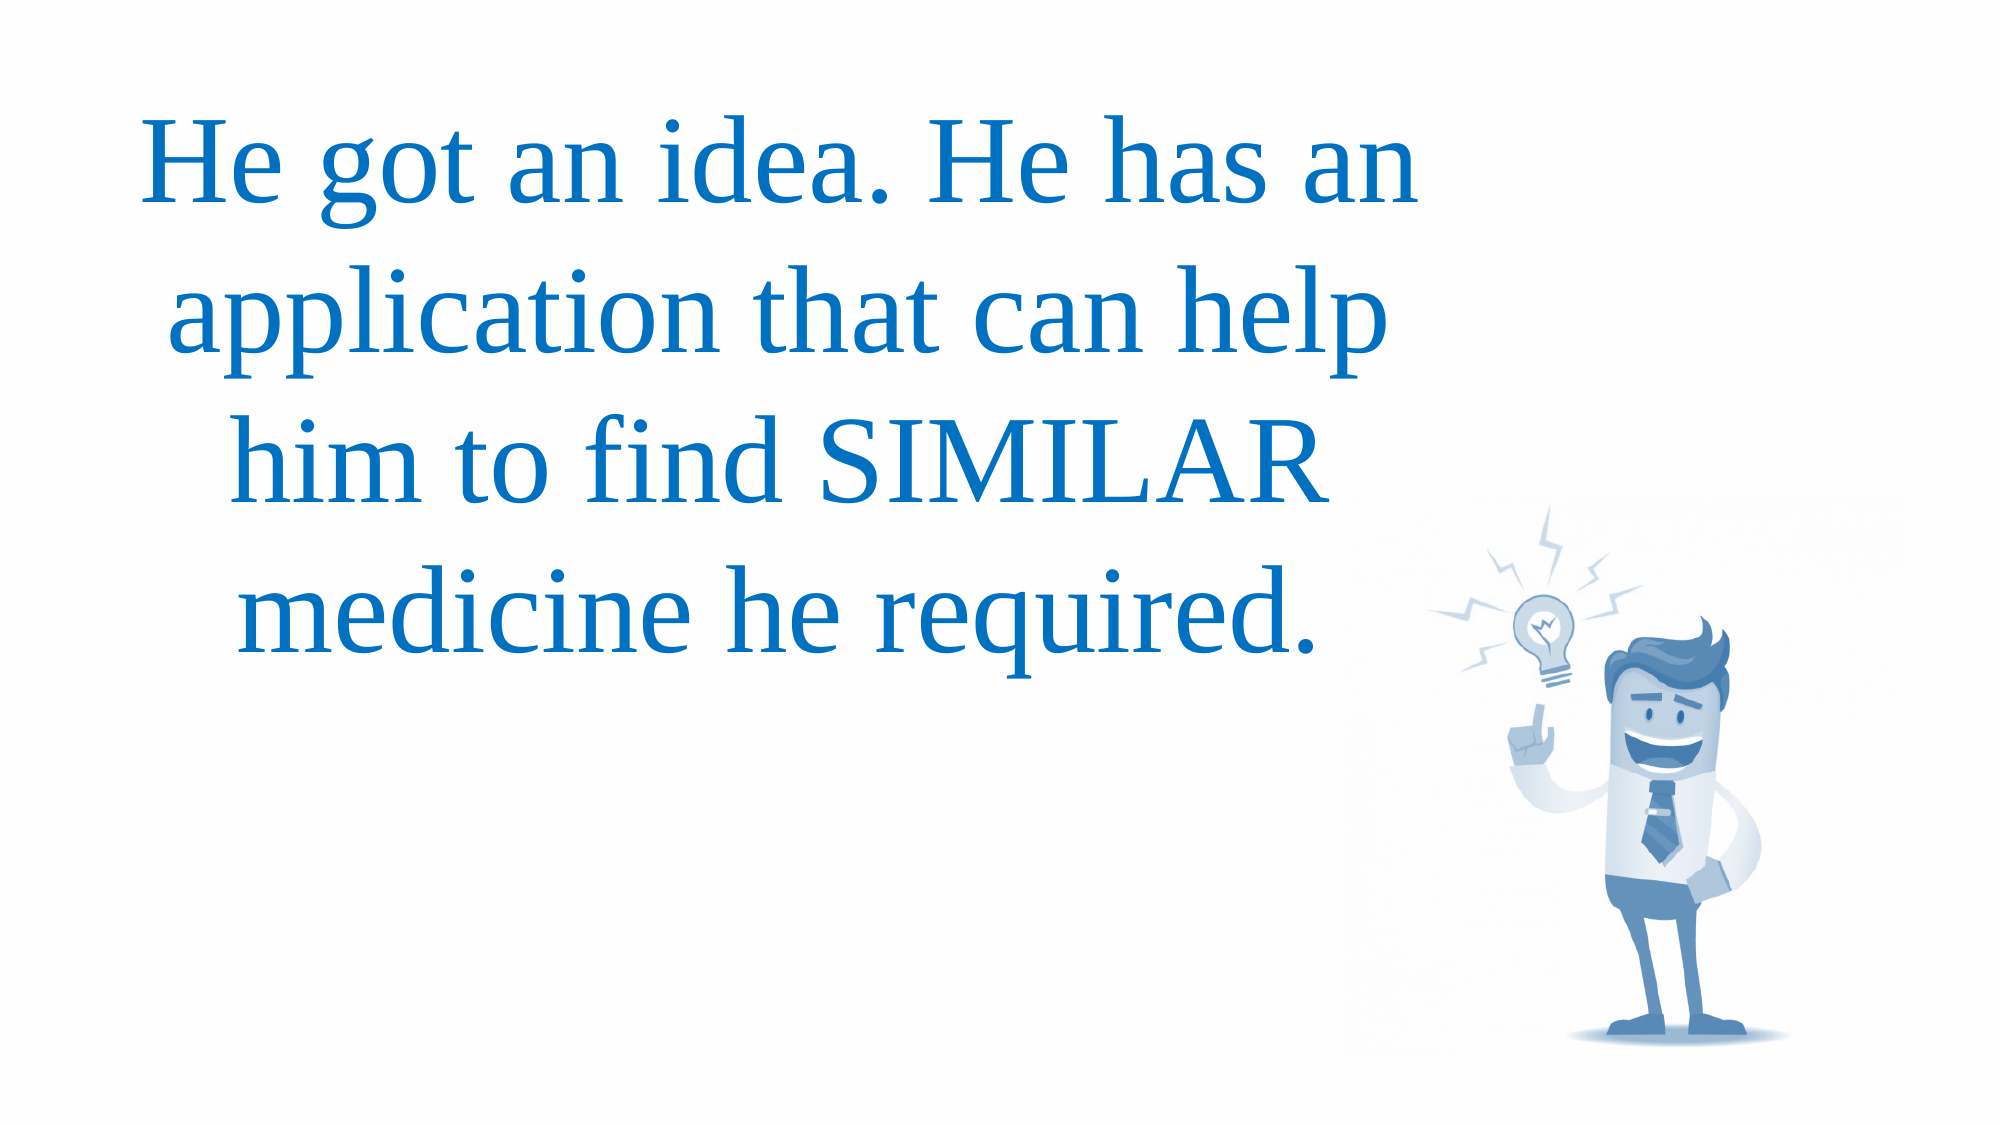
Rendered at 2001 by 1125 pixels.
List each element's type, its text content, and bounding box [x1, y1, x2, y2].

picture [1345, 495, 1908, 1058]
text_box He got an idea. He has an application that can help him to find SIMILAR medicine he required. [118, 69, 1441, 685]
